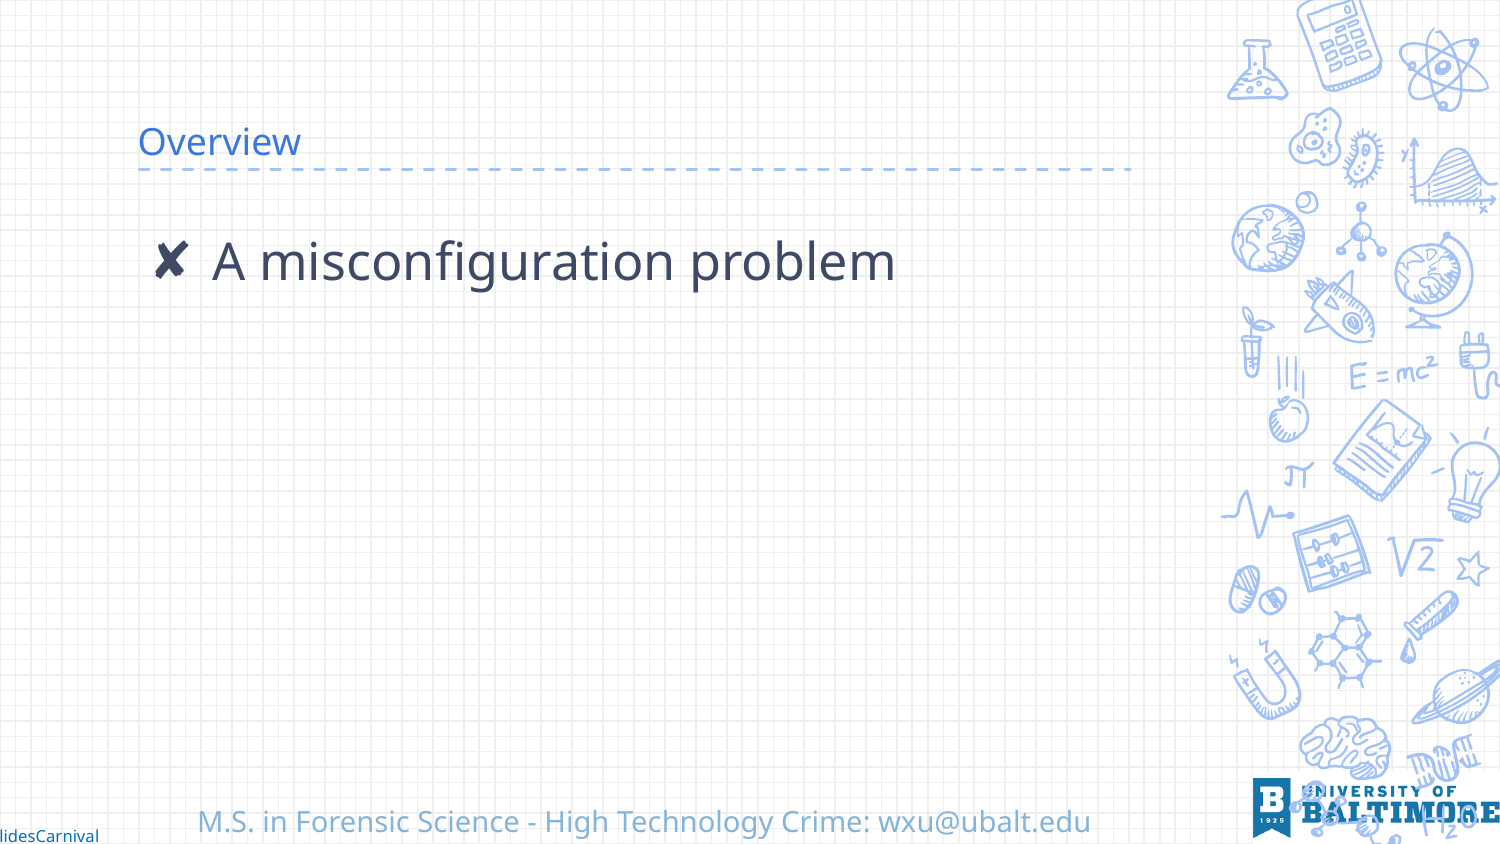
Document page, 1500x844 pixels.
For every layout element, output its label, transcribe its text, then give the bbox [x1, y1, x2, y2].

picture [1327, 813, 1336, 822]
title Overview [122, 36, 1130, 178]
picture [1253, 771, 1500, 844]
picture [1316, 786, 1321, 797]
picture [1365, 817, 1376, 833]
list A misconfiguration problem [122, 213, 1130, 806]
